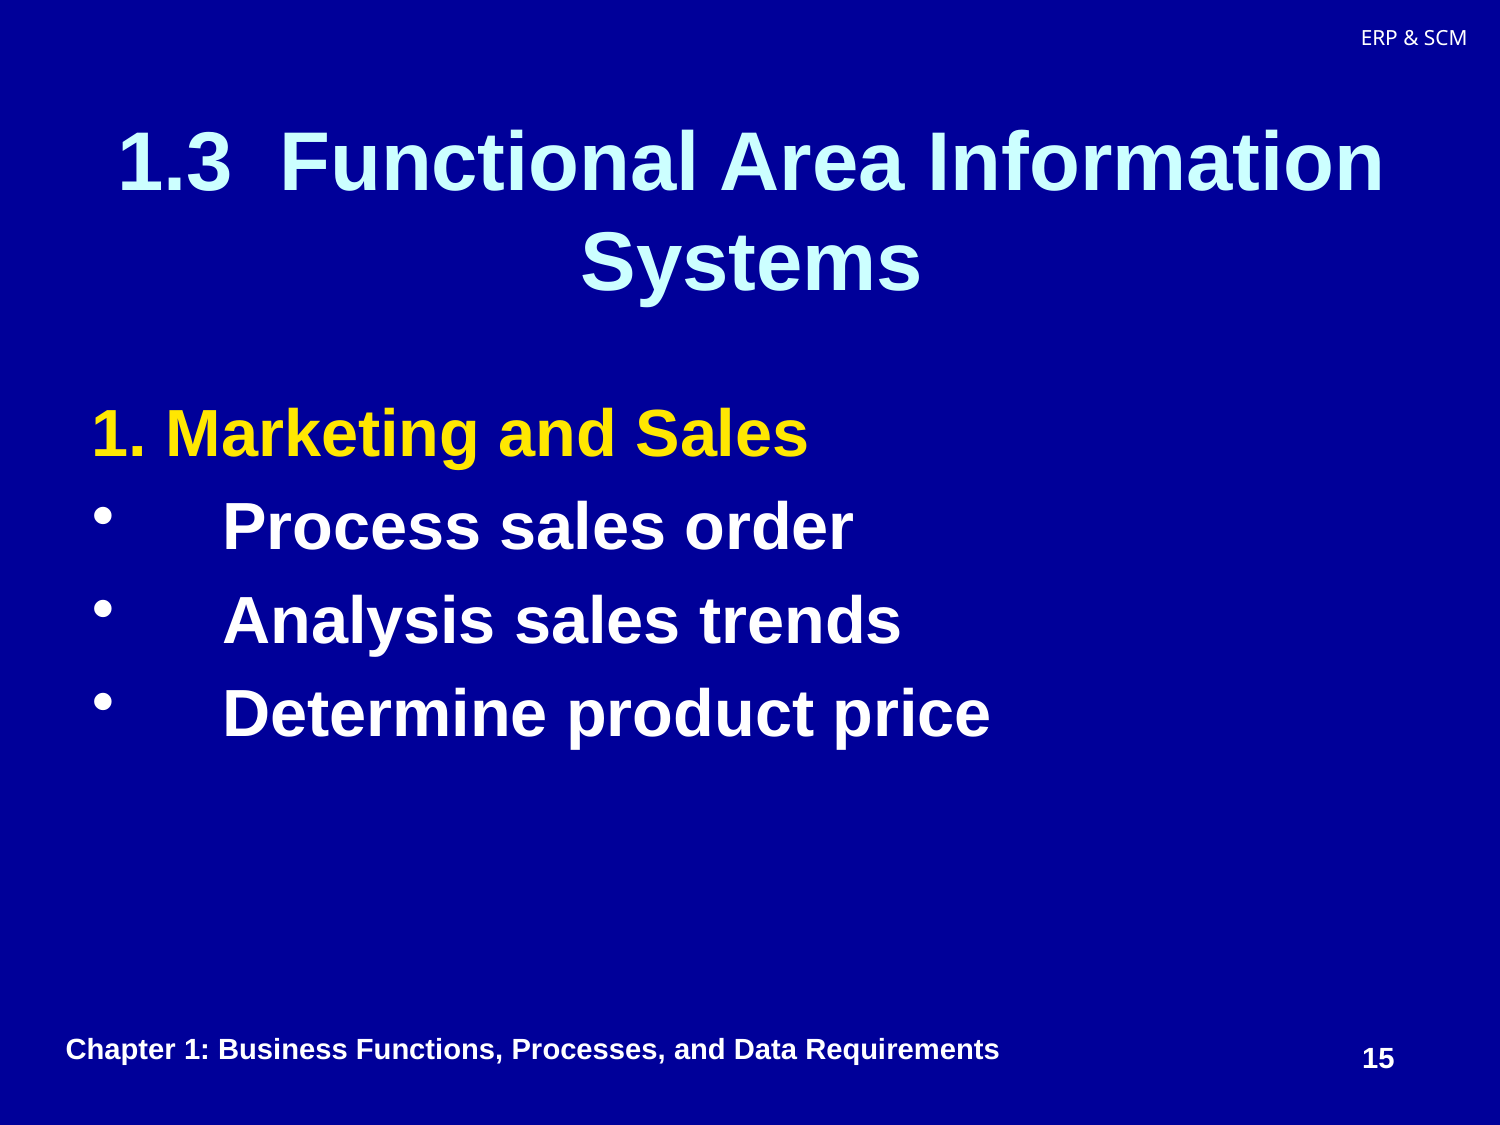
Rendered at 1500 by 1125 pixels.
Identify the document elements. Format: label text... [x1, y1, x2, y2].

list 1. Marketing and Sales Process sales order Analysis sales trends Determine product price [76, 382, 1427, 1125]
title 1.3 Functional Area Information Systems [76, 113, 1427, 302]
